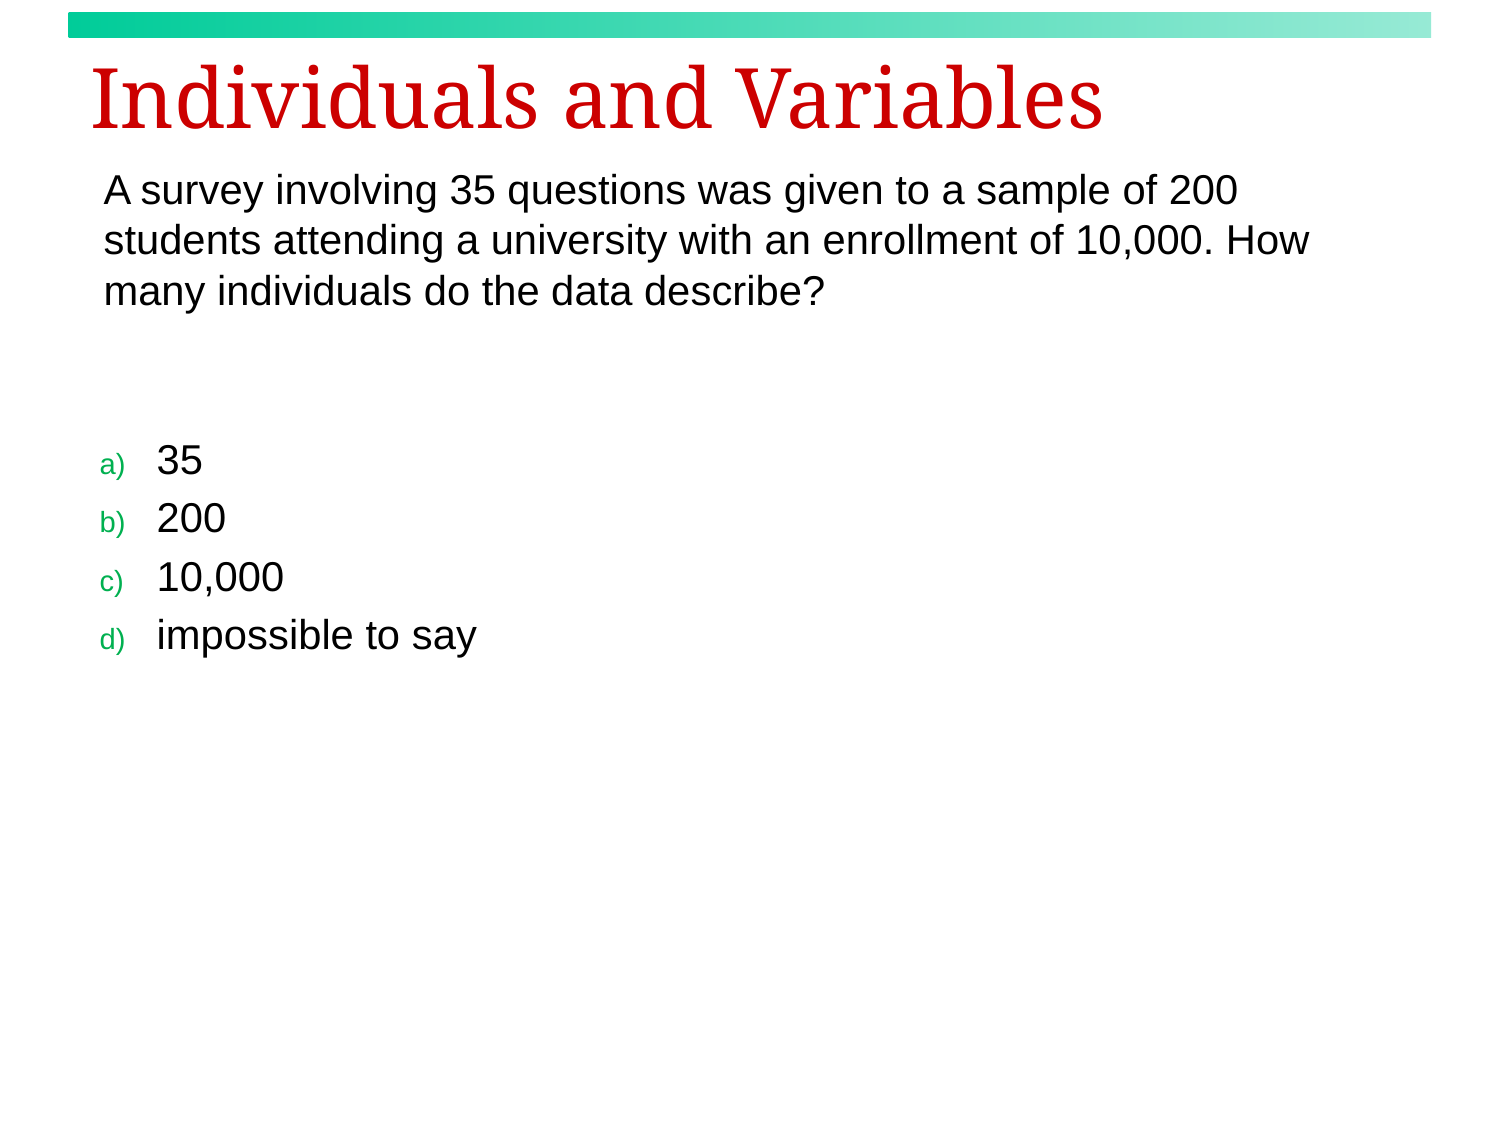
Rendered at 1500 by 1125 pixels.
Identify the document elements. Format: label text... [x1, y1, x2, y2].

text_box 35 200 10,000 impossible to say [84, 425, 1450, 1077]
text_box A survey involving 35 questions was given to a sample of 200 students attending a university with an enrollment of 10,000. How many individuals do the data describe? [88, 155, 1385, 401]
title Individuals and Variables [74, 37, 1426, 163]
